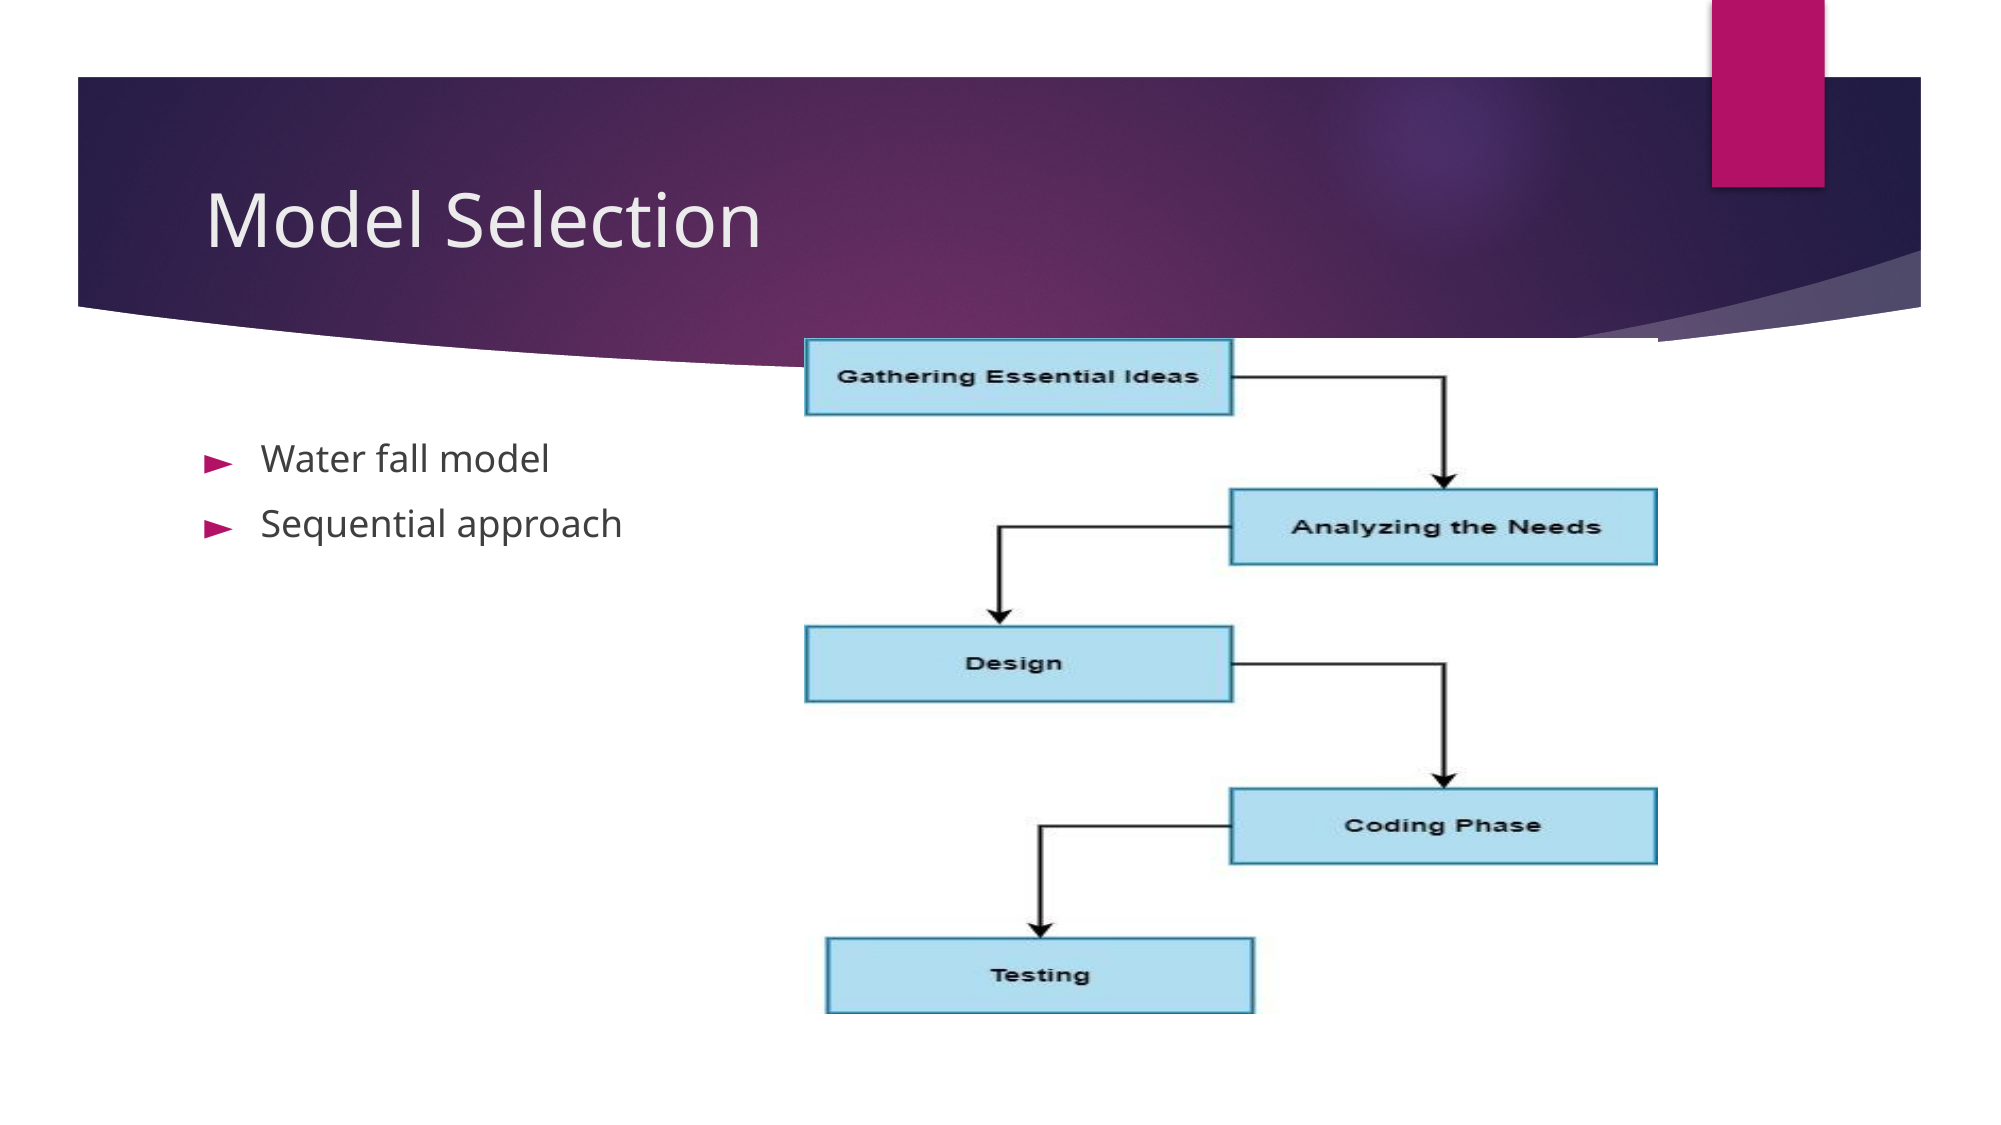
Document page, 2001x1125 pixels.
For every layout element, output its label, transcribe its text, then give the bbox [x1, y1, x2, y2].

title Model Selection [189, 159, 1627, 276]
picture [79, 78, 1920, 1014]
list Water fall model Sequential approach [189, 427, 799, 988]
